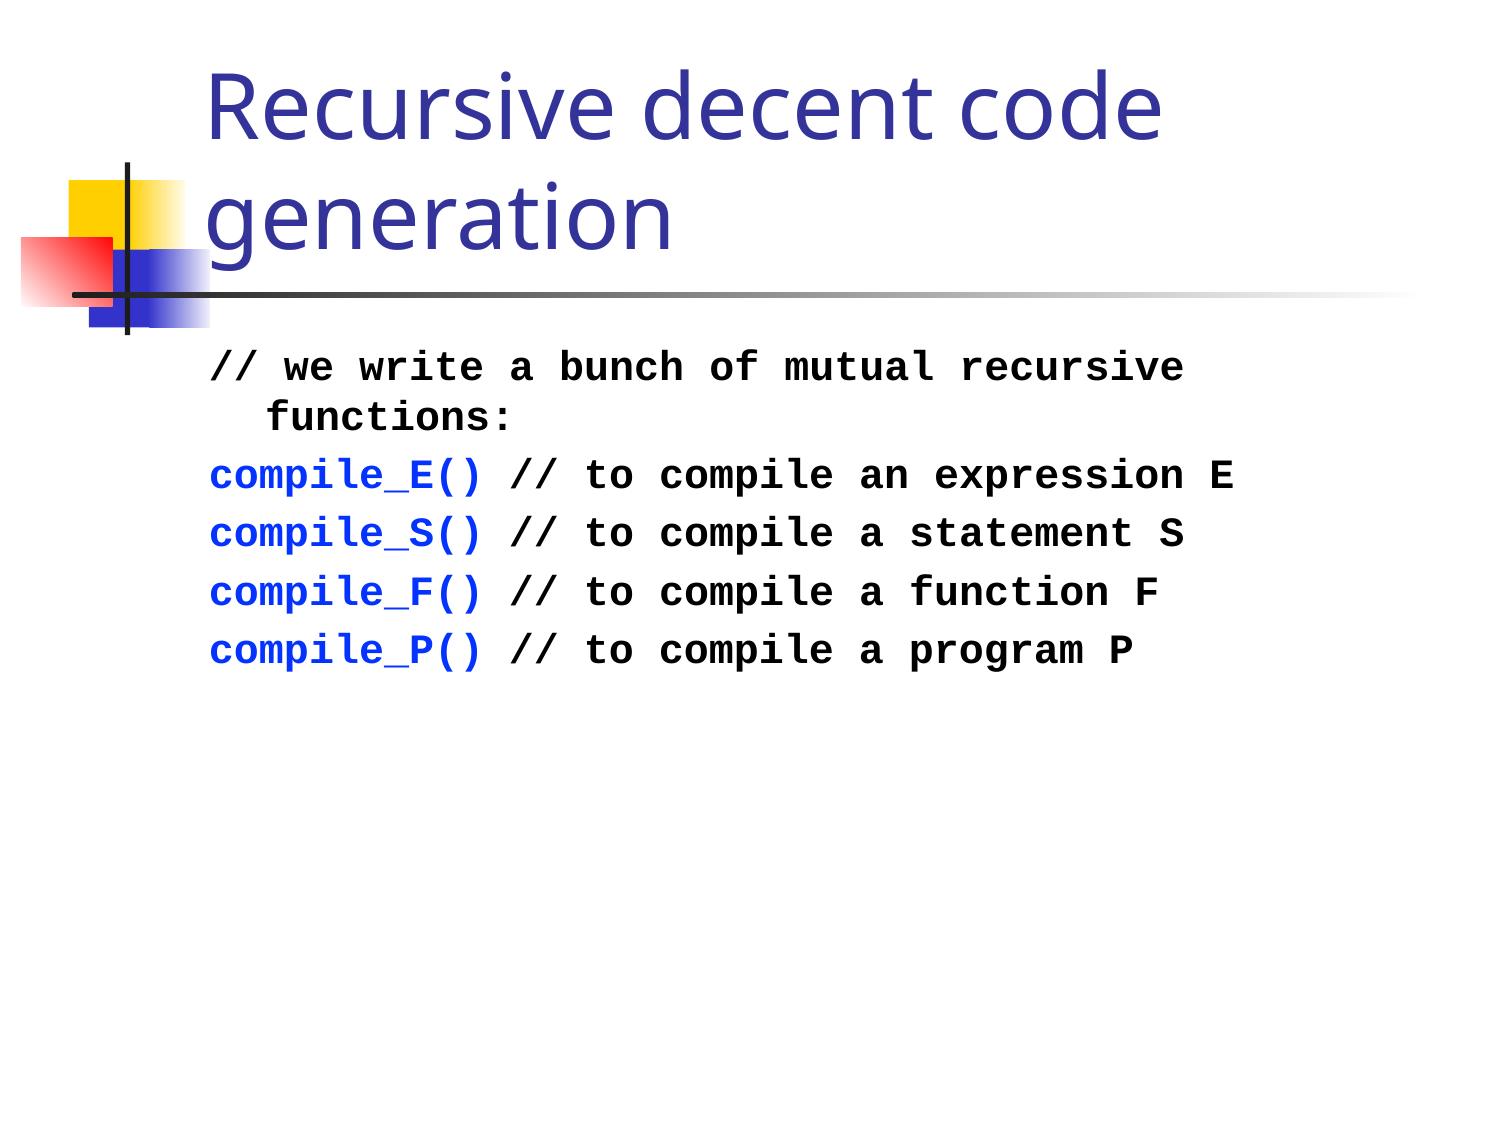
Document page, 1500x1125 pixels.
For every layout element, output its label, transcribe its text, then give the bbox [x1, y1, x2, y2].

list // we write a bunch of mutual recursive functions: compile_E() // to compile an expression E compile_S() // to compile a statement S compile_F() // to compile a function F compile_P() // to compile a program P [193, 331, 1469, 1006]
title Recursive decent code generation [188, 35, 1468, 275]
